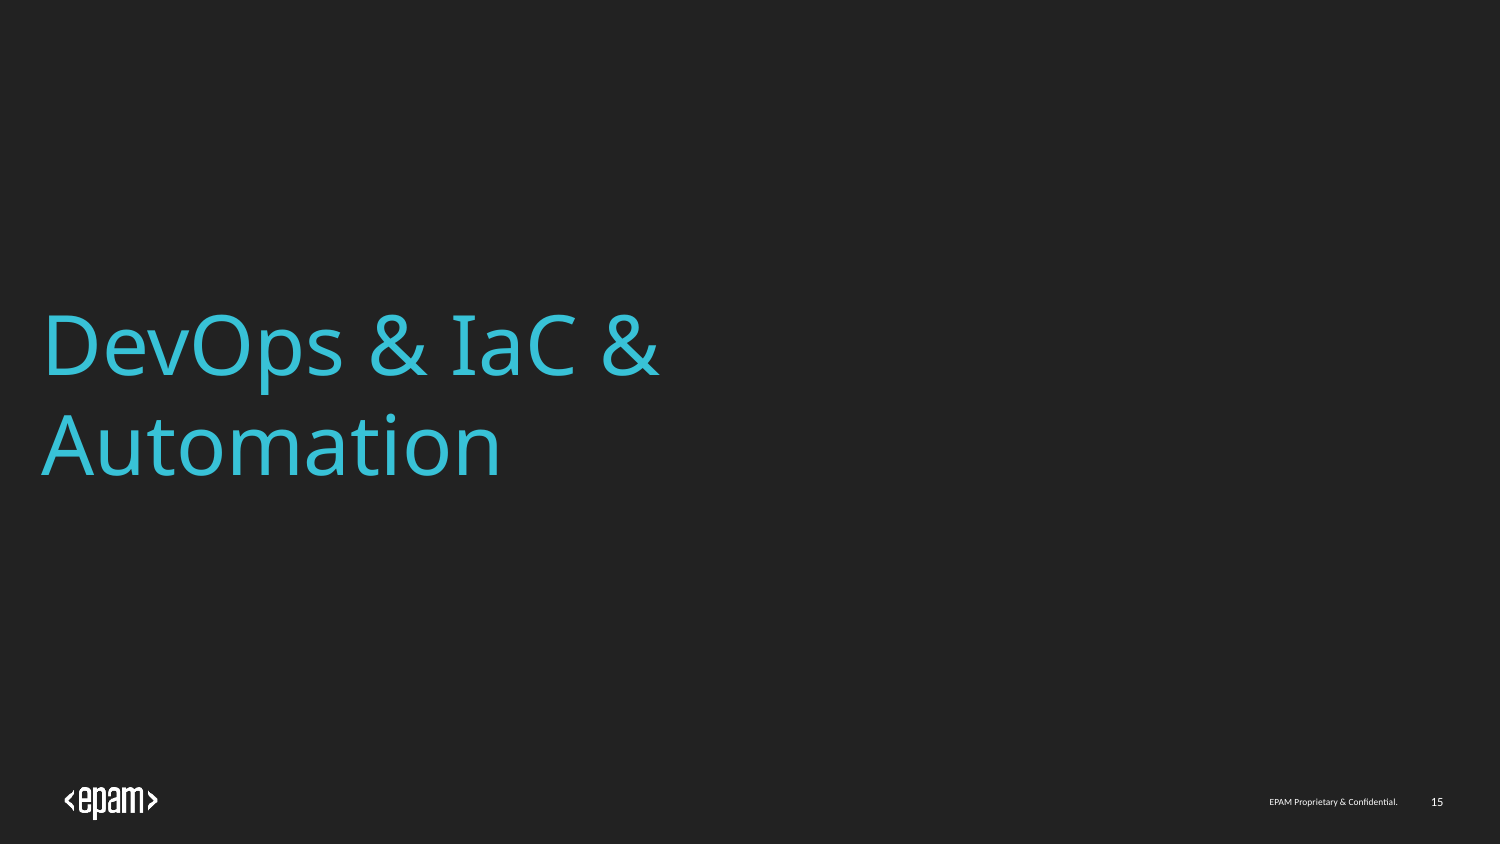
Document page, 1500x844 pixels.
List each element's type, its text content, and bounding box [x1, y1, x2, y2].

list DevOps & IaC & Automation [41, 210, 821, 493]
